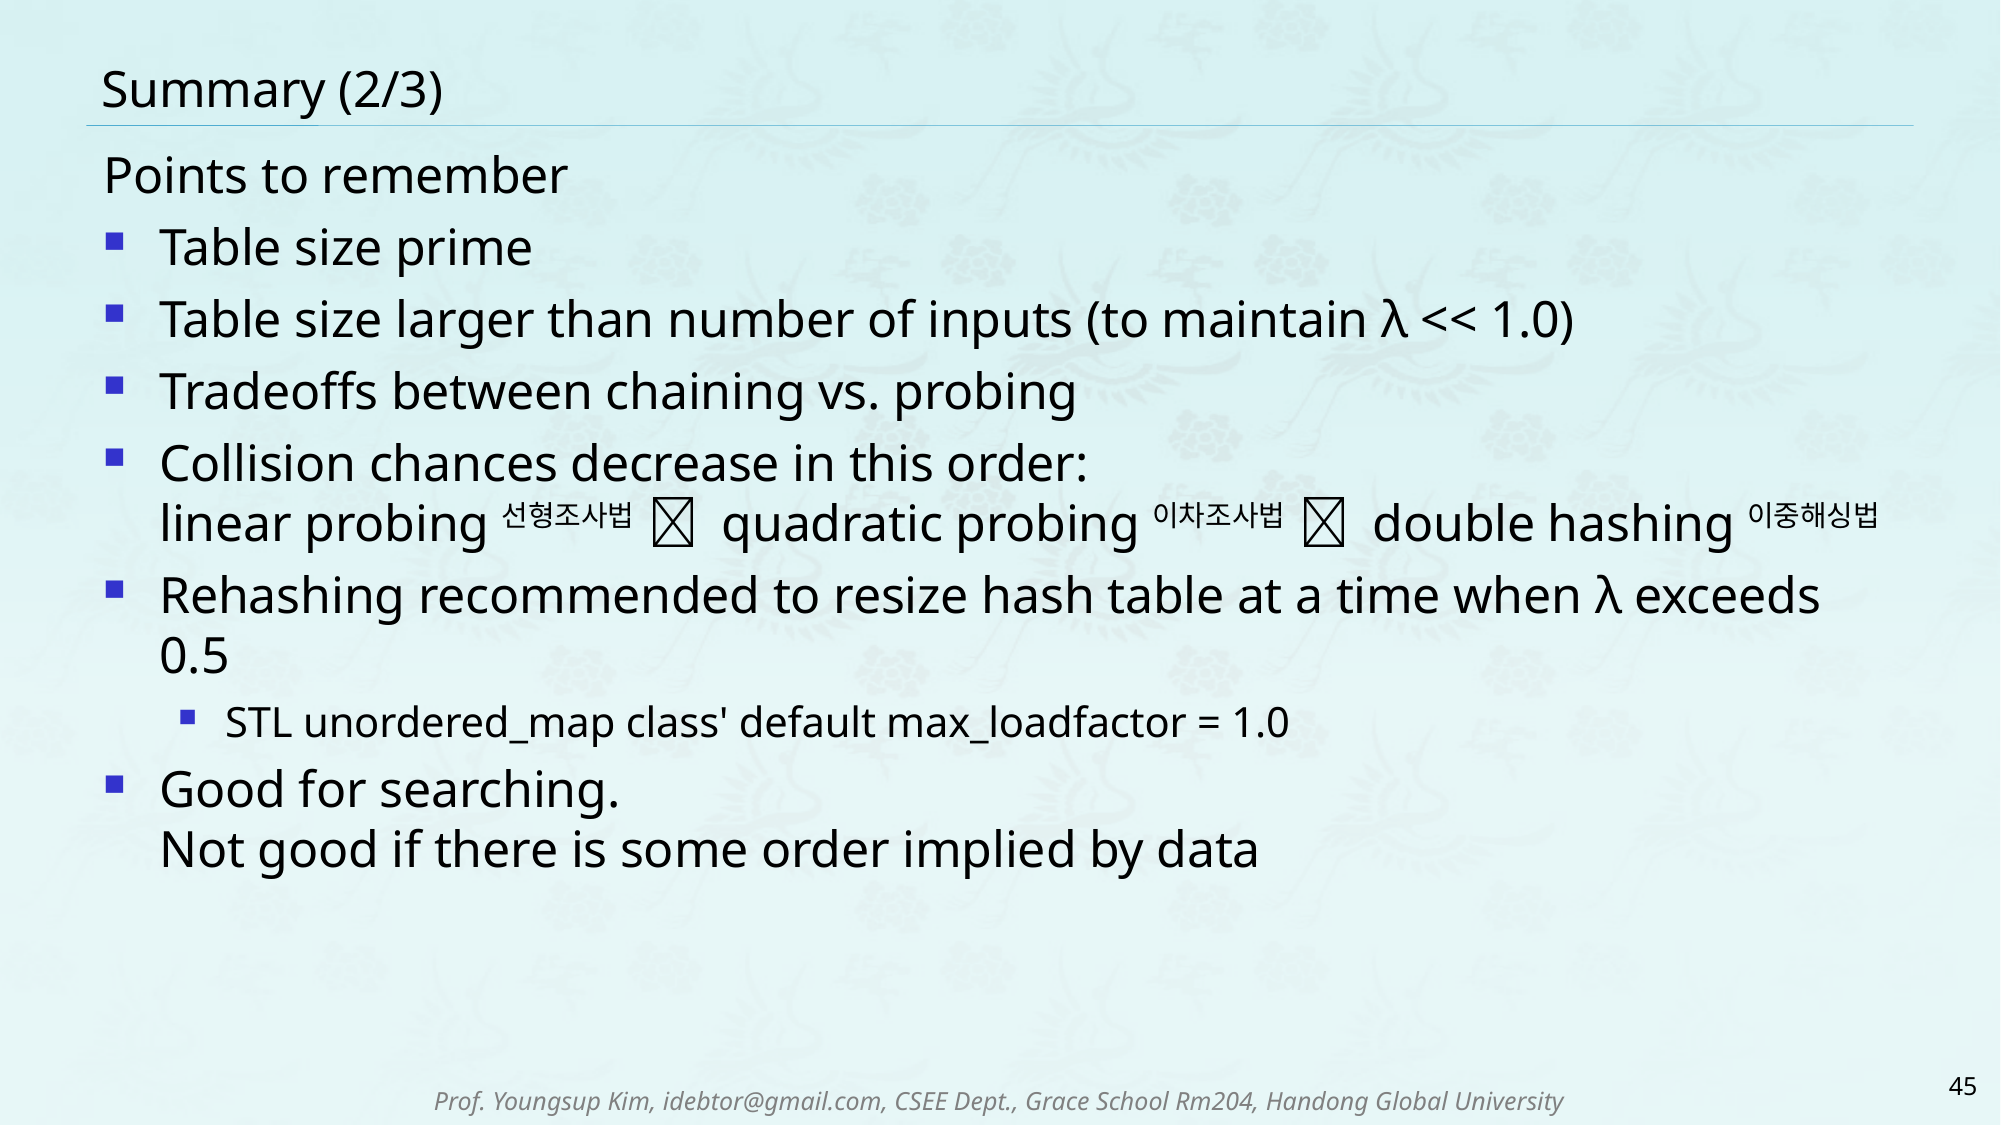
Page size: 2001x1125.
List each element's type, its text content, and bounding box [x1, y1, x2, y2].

slide_number 45 [1816, 1057, 1993, 1118]
list Points to remember Table size prime Table size larger than number of inputs (to maintain λ << 1.0) Tradeoffs between chaining vs. probing Collision chances decrease in this order: linear probing선형조사법  quadratic probing이차조사법  double hashing이중해싱법 Rehashing recommended to resize hash table at a time when λ exceeds 0.5 STL unordered_map class' default max_loadfactor = 1.0 Good for searching. Not good if there is some order implied by data [86, 135, 1914, 1058]
title Summary (2/3) [86, 50, 1914, 126]
